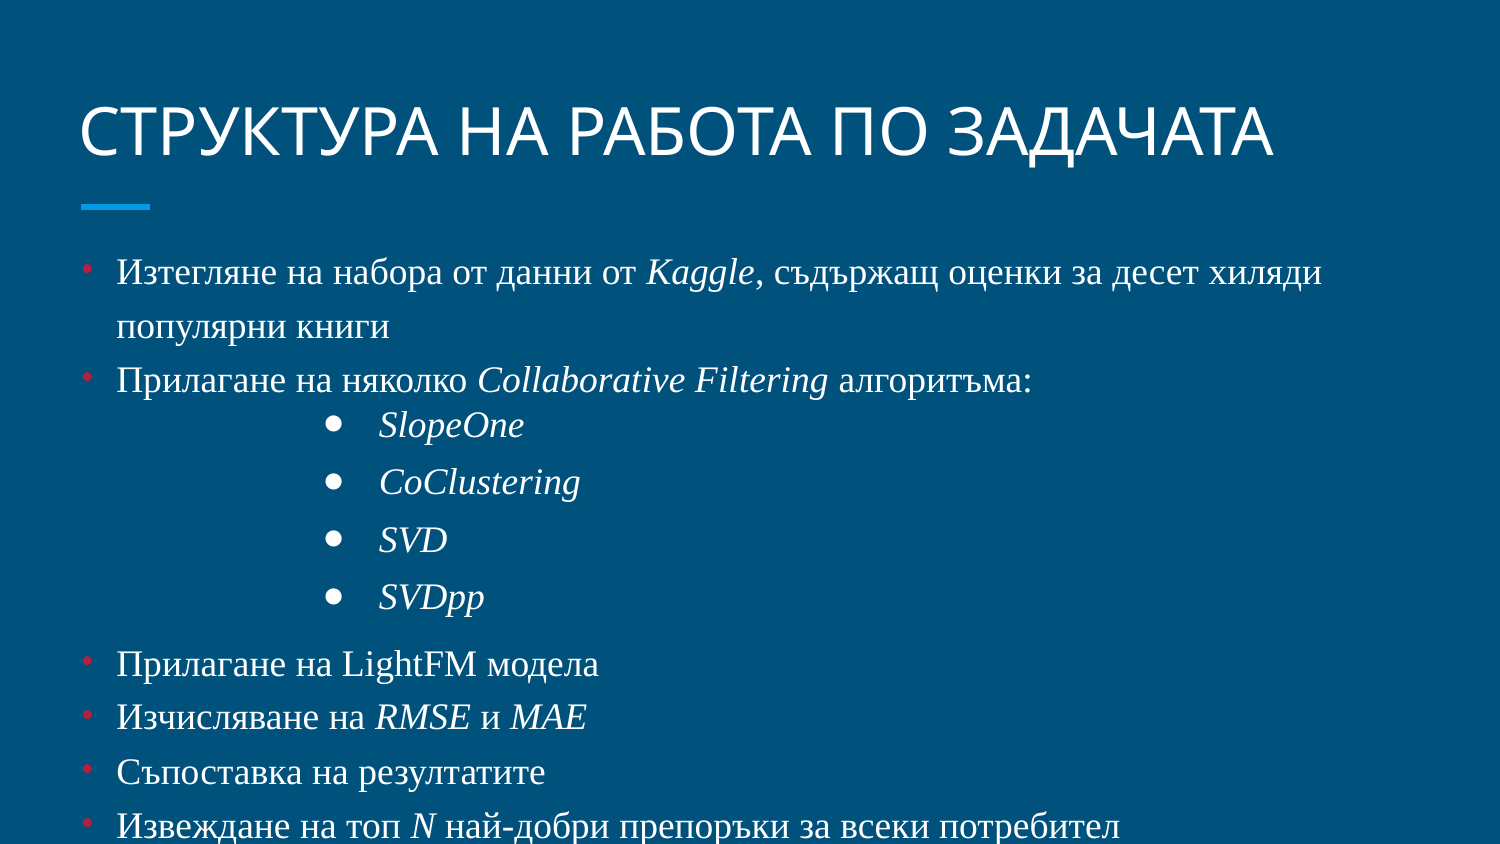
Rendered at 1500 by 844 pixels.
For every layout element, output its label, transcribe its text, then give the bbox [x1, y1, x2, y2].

picture [717, 821, 724, 844]
picture [121, 814, 126, 837]
picture [1015, 822, 1028, 837]
picture [913, 821, 917, 837]
picture [707, 823, 711, 837]
picture [1034, 813, 1045, 817]
picture [276, 822, 289, 837]
picture [1108, 821, 1117, 837]
picture [432, 767, 440, 783]
picture [384, 821, 397, 837]
picture [623, 821, 636, 837]
picture [900, 827, 907, 837]
picture [134, 814, 139, 837]
picture [254, 767, 260, 783]
picture [161, 821, 168, 837]
picture [209, 827, 216, 837]
picture [239, 830, 244, 838]
list Изтегляне на набора от данни от Kaggle, съдържащ оценки за десет хиляди популярни книги Прилагане на няколко Collaborative Filtering алгоритъма: SlopeOne CoClustering SVD SVDpp Прилагане на LightFM модела Изчисляване на RMSE и MAE Съпоставка на резултатите Извеждане на топ N най-добри препоръки за всеки потребител [63, 222, 1437, 728]
picture [218, 767, 232, 783]
picture [997, 821, 1005, 844]
picture [169, 822, 174, 837]
picture [721, 821, 730, 837]
picture [362, 767, 369, 791]
picture [477, 767, 491, 783]
picture [347, 821, 361, 837]
picture [942, 821, 956, 837]
picture [579, 821, 587, 837]
picture [334, 775, 339, 784]
picture [647, 821, 656, 837]
picture [164, 767, 177, 783]
picture [643, 821, 650, 844]
picture [546, 822, 550, 837]
picture [322, 829, 327, 838]
picture [593, 821, 597, 837]
picture [225, 821, 233, 837]
picture [844, 821, 850, 837]
picture [1002, 821, 1011, 836]
picture [118, 762, 124, 782]
picture [379, 768, 392, 784]
picture [521, 821, 529, 837]
picture [142, 767, 149, 783]
picture [773, 821, 777, 837]
picture [803, 821, 812, 838]
picture [535, 822, 539, 837]
picture [147, 821, 156, 838]
picture [485, 821, 489, 837]
picture [660, 822, 673, 838]
picture [554, 819, 558, 835]
picture [195, 821, 207, 837]
picture [277, 773, 284, 783]
picture [574, 821, 582, 844]
picture [411, 767, 419, 784]
picture [1087, 822, 1100, 838]
picture [514, 767, 528, 783]
picture [366, 767, 375, 783]
picture [1043, 822, 1047, 836]
picture [733, 821, 740, 837]
picture [678, 821, 691, 837]
picture [496, 767, 500, 783]
picture [418, 814, 431, 837]
picture [1070, 821, 1084, 837]
picture [531, 768, 544, 784]
picture [445, 767, 459, 783]
picture [193, 769, 197, 783]
picture [236, 776, 241, 784]
picture [288, 775, 293, 784]
picture [177, 821, 190, 838]
picture [972, 822, 976, 837]
picture [860, 821, 870, 838]
picture [364, 823, 368, 837]
picture [877, 821, 889, 837]
picture [1052, 821, 1056, 837]
picture [398, 767, 407, 784]
picture [1032, 821, 1036, 837]
picture [978, 821, 993, 837]
picture [202, 768, 212, 784]
picture [760, 827, 767, 837]
picture [816, 829, 821, 838]
picture [851, 828, 856, 837]
picture [462, 776, 468, 784]
title СТРУКТУРА НА РАБОТА ПО ЗАДАЧАТА [63, 75, 1437, 188]
picture [467, 829, 472, 838]
picture [375, 822, 379, 837]
picture [961, 823, 965, 837]
picture [247, 821, 251, 837]
picture [564, 821, 569, 837]
